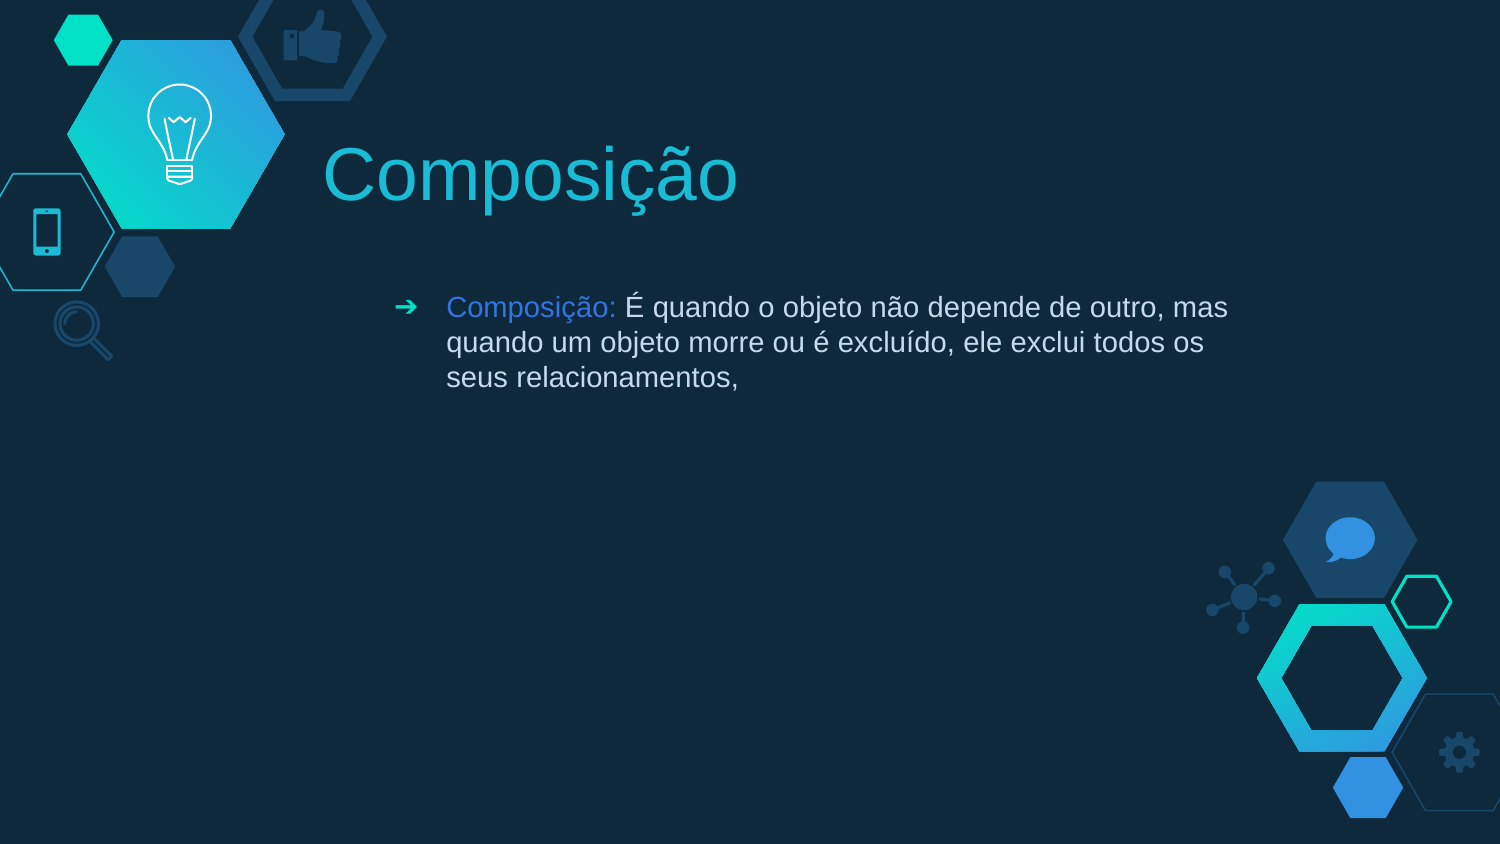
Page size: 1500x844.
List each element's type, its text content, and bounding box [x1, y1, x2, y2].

title Composição [307, 110, 1500, 217]
subtitle Composição: É quando o objeto não depende de outro, mas quando um objeto morre ou é excluído, ele exclui todos os seus relacionamentos, [356, 238, 1291, 761]
